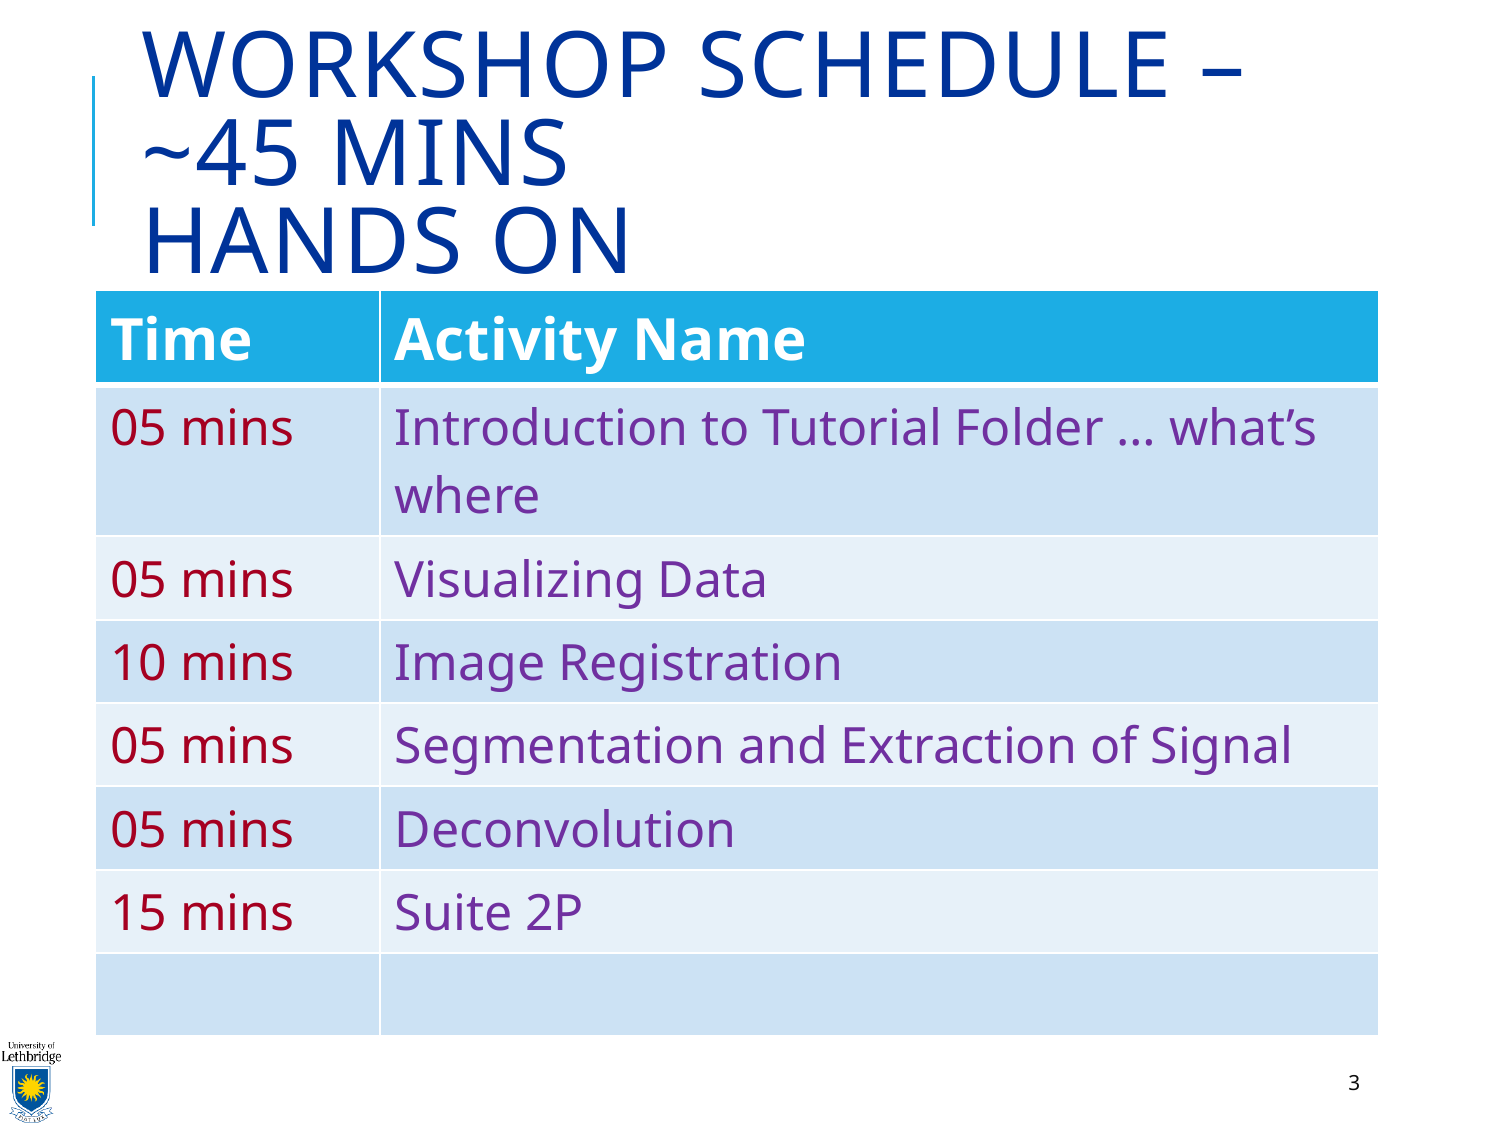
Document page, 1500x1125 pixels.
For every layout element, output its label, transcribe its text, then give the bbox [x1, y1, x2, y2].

table_cell 05 mins [96, 704, 379, 785]
table_cell Image Registration [381, 621, 1378, 702]
picture [0, 1040, 63, 1125]
table_cell Segmentation and Extraction of Signal [381, 704, 1378, 785]
table_cell [96, 954, 379, 1035]
table_cell 05 mins [96, 787, 379, 869]
table_cell Visualizing Data [381, 537, 1378, 619]
table_cell 05 mins [96, 388, 379, 535]
table_cell Introduction to Tutorial Folder … what’s where [381, 388, 1378, 535]
table_cell 15 mins [96, 871, 379, 952]
table_header Time [96, 291, 379, 382]
table_cell Deconvolution [381, 787, 1378, 869]
table_cell Suite 2P [381, 871, 1378, 952]
title Workshop schedule – ~45 mins Hands on [126, 36, 1322, 282]
table_cell [381, 954, 1378, 1035]
table_header Activity Name [381, 291, 1378, 382]
table_cell 05 mins [96, 537, 379, 619]
table_cell 10 mins [96, 621, 379, 702]
slide_number 3 [1333, 1061, 1454, 1107]
